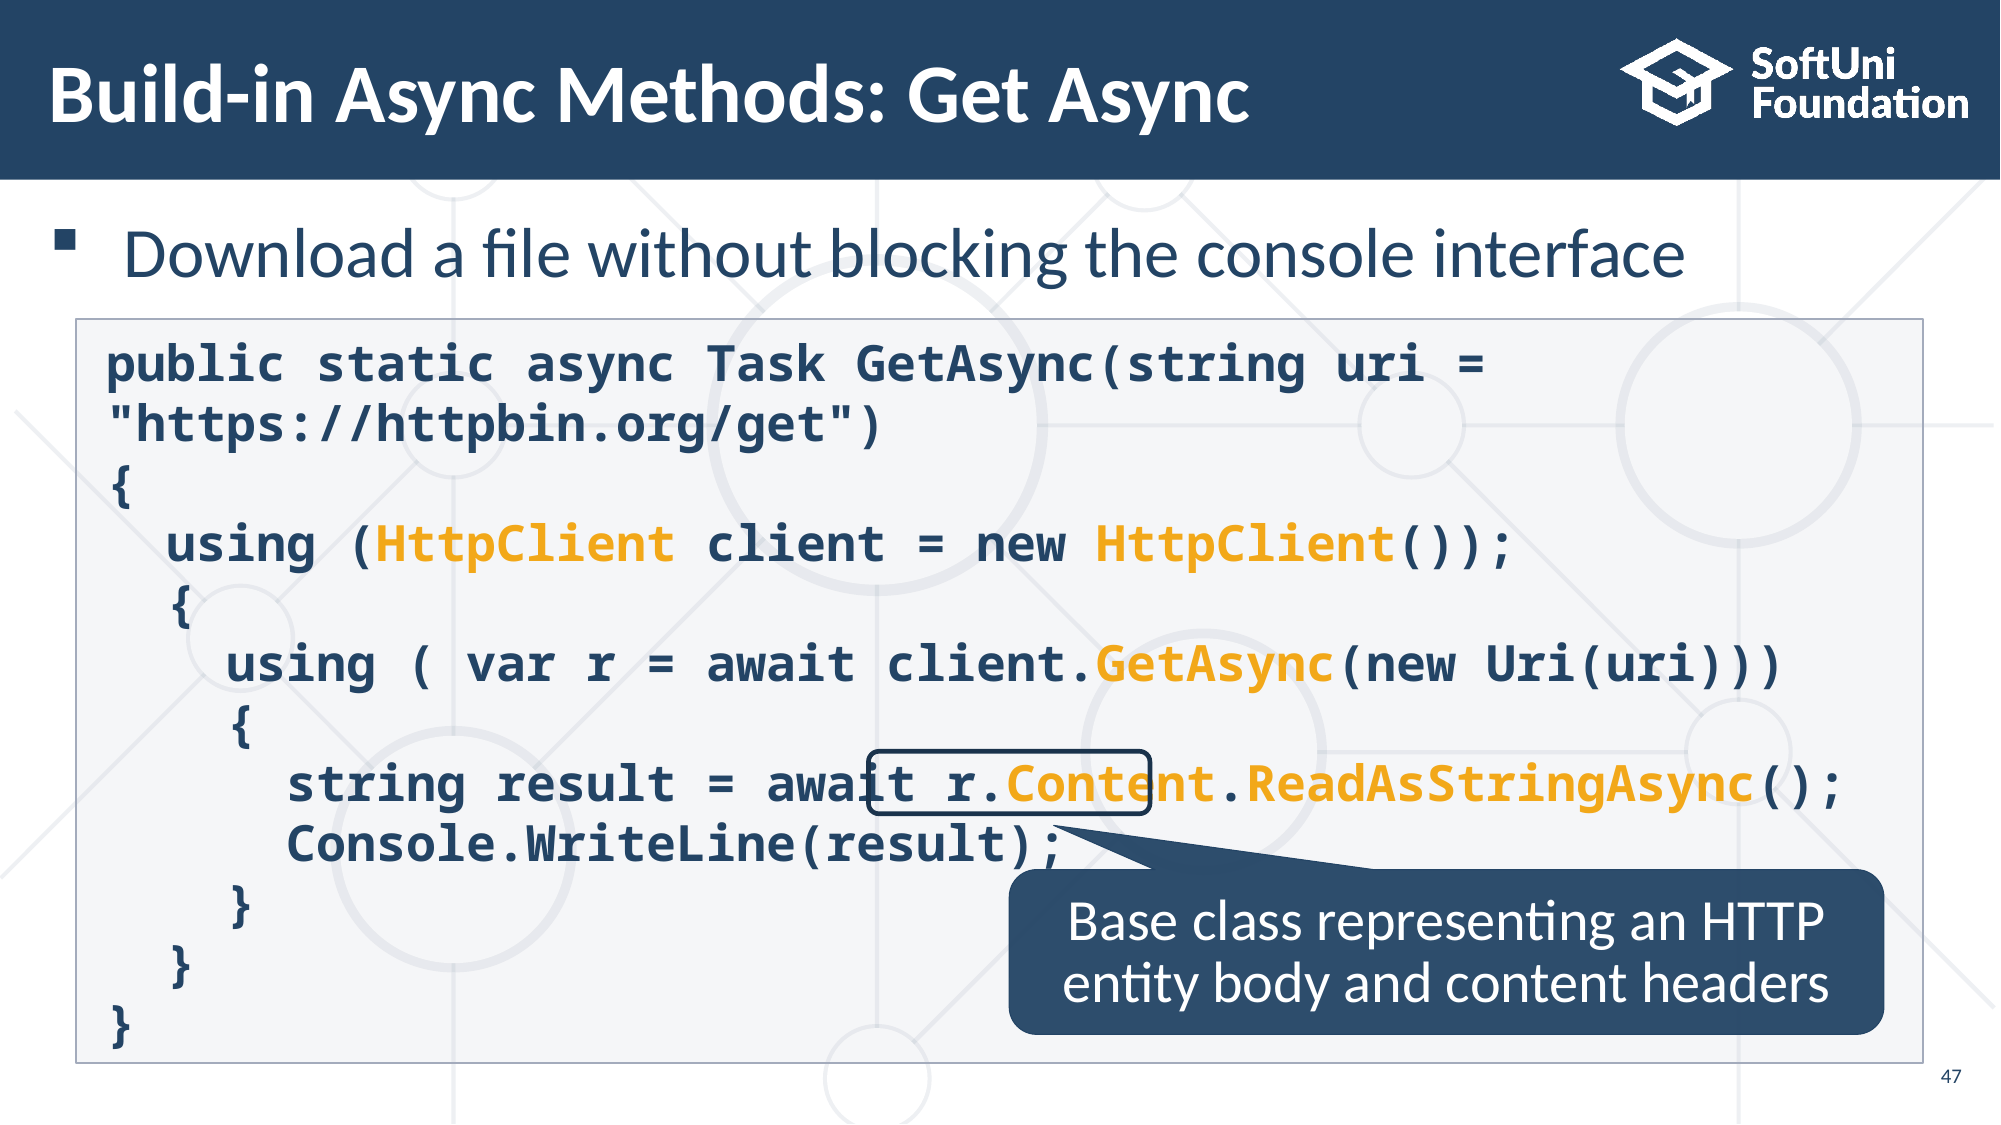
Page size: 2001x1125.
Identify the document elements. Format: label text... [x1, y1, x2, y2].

title Build-in Async Methods: Get Async [31, 16, 1591, 162]
slide_number 47 [1897, 1049, 1968, 1101]
text_box Base class representing an HTTP entity body and content headers [1009, 825, 1884, 1035]
picture [1619, 38, 1968, 126]
list Download a file without blocking the console interface [31, 196, 1970, 320]
text_box public static async Task GetAsync(string uri = "https://httpbin.org/get") { using (HttpClient client = new HttpClient()); { using ( var r = await client.GetAsync(new Uri(uri))) { string result = await r.Content.ReadAsStringAsync(); Console.WriteLine(result); } } } [75, 319, 1924, 1063]
text_box [866, 749, 1153, 816]
